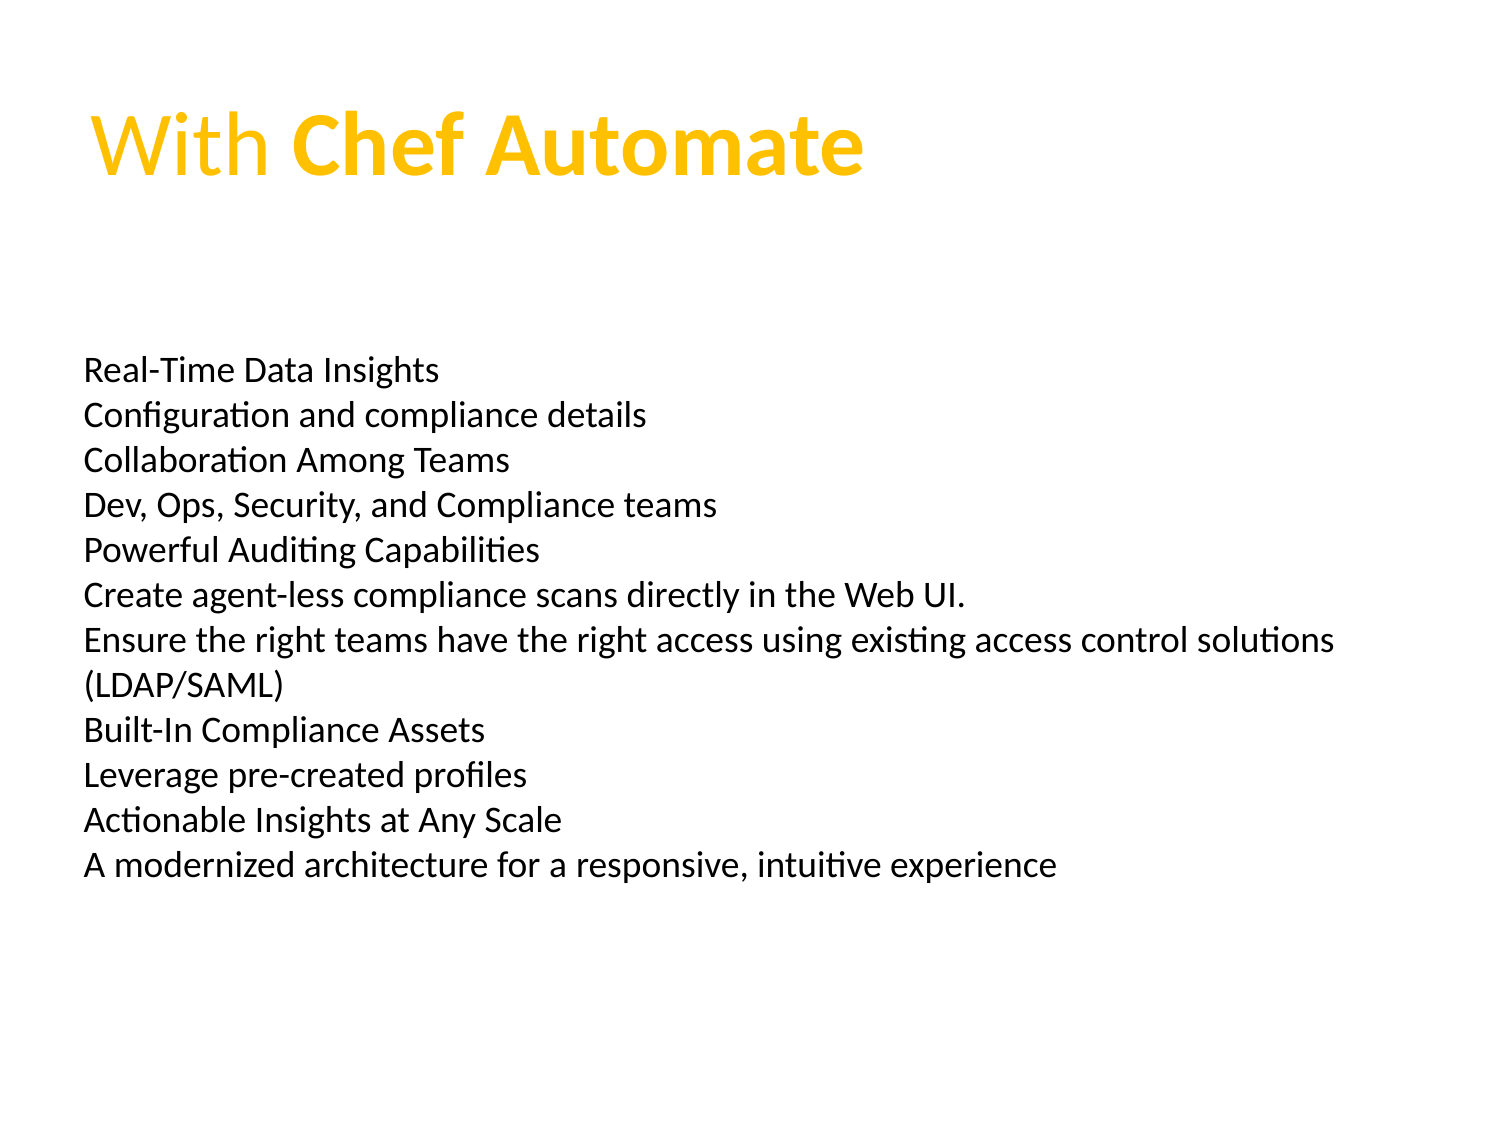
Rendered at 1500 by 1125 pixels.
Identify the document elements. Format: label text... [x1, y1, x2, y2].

title With Chef Automate [75, 45, 1425, 233]
text_box Real-Time Data Insights Configuration and compliance details Collaboration Among Teams Dev, Ops, Security, and Compliance teams Powerful Auditing Capabilities Create agent-less compliance scans directly in the Web UI. Ensure the right teams have the right access using existing access control solutions (LDAP/SAML) Built-In Compliance Assets Leverage pre-created profiles Actionable Insights at Any Scale A modernized architecture for a responsive, intuitive experience [68, 337, 1432, 893]
